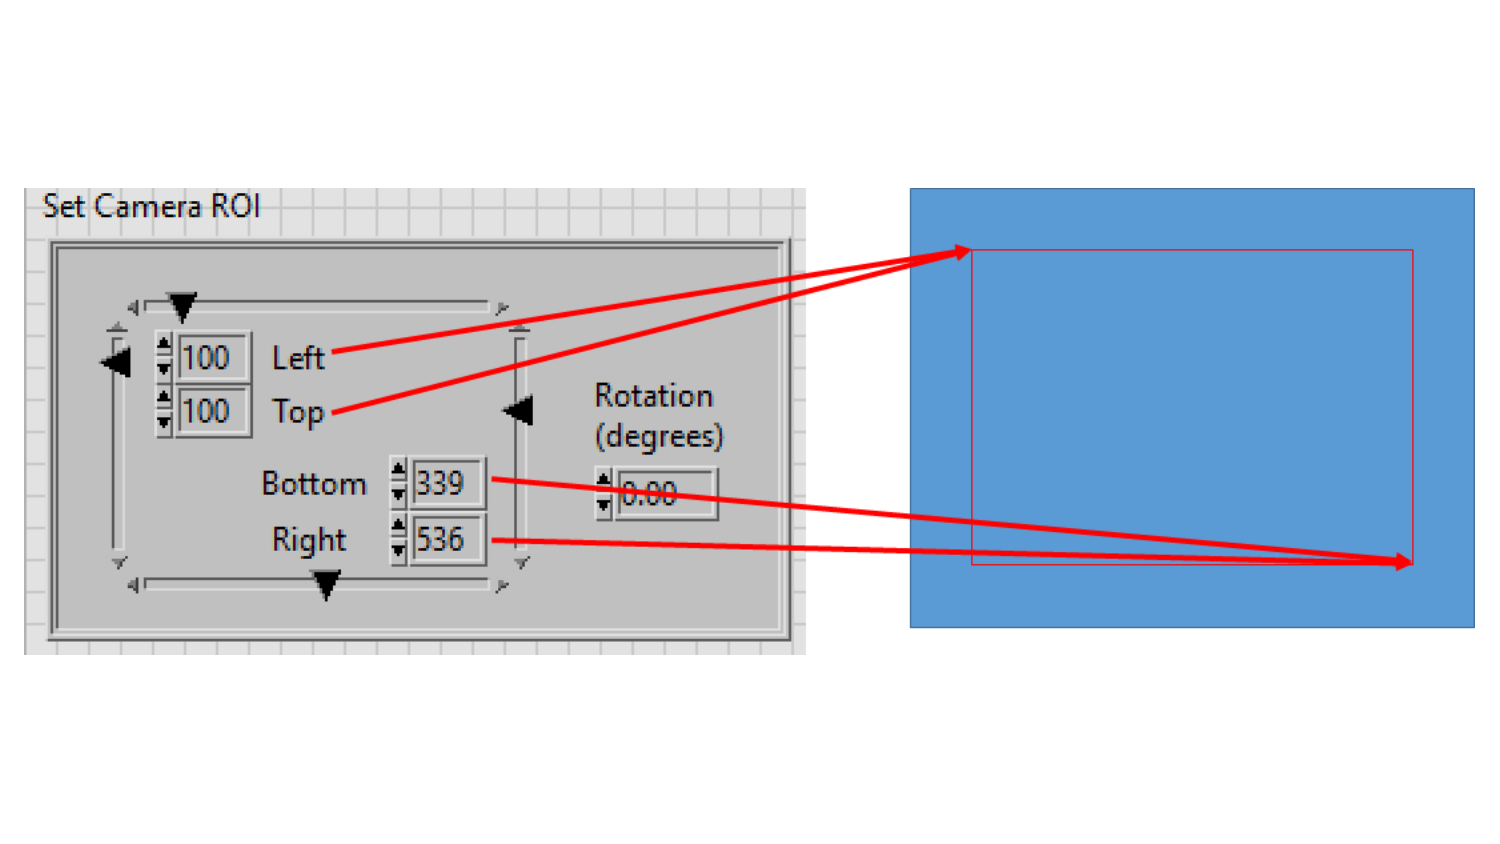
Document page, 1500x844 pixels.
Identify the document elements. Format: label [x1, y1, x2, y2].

picture [24, 188, 1476, 656]
